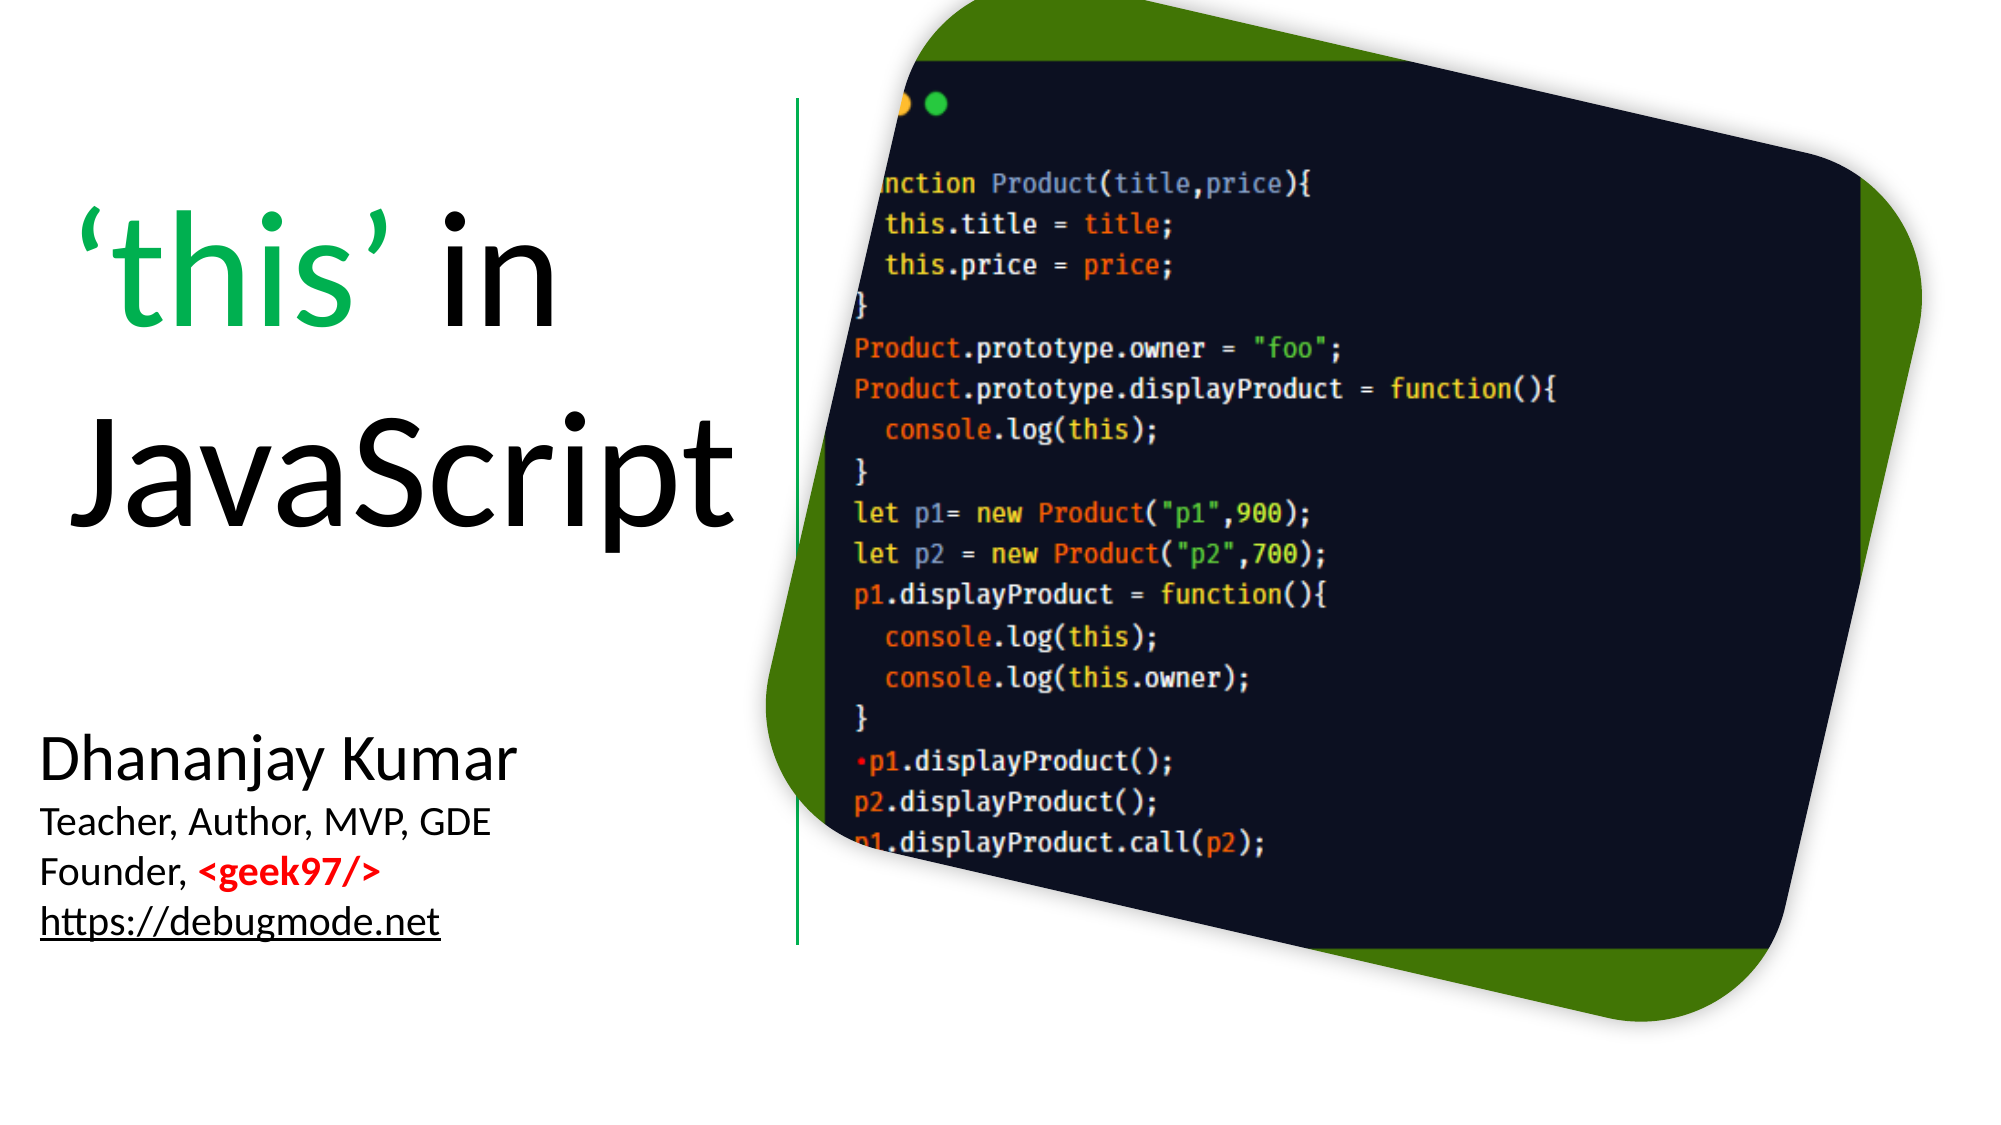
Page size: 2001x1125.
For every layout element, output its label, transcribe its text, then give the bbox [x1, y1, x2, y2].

text_box ‘this’ in JavaScript [53, 152, 797, 568]
text_box Dhananjay Kumar Teacher, Author, MVP, GDE Founder, <geek97/> https://debugmode.net [24, 706, 880, 952]
picture [765, 553, 797, 797]
picture [798, 0, 1922, 1022]
